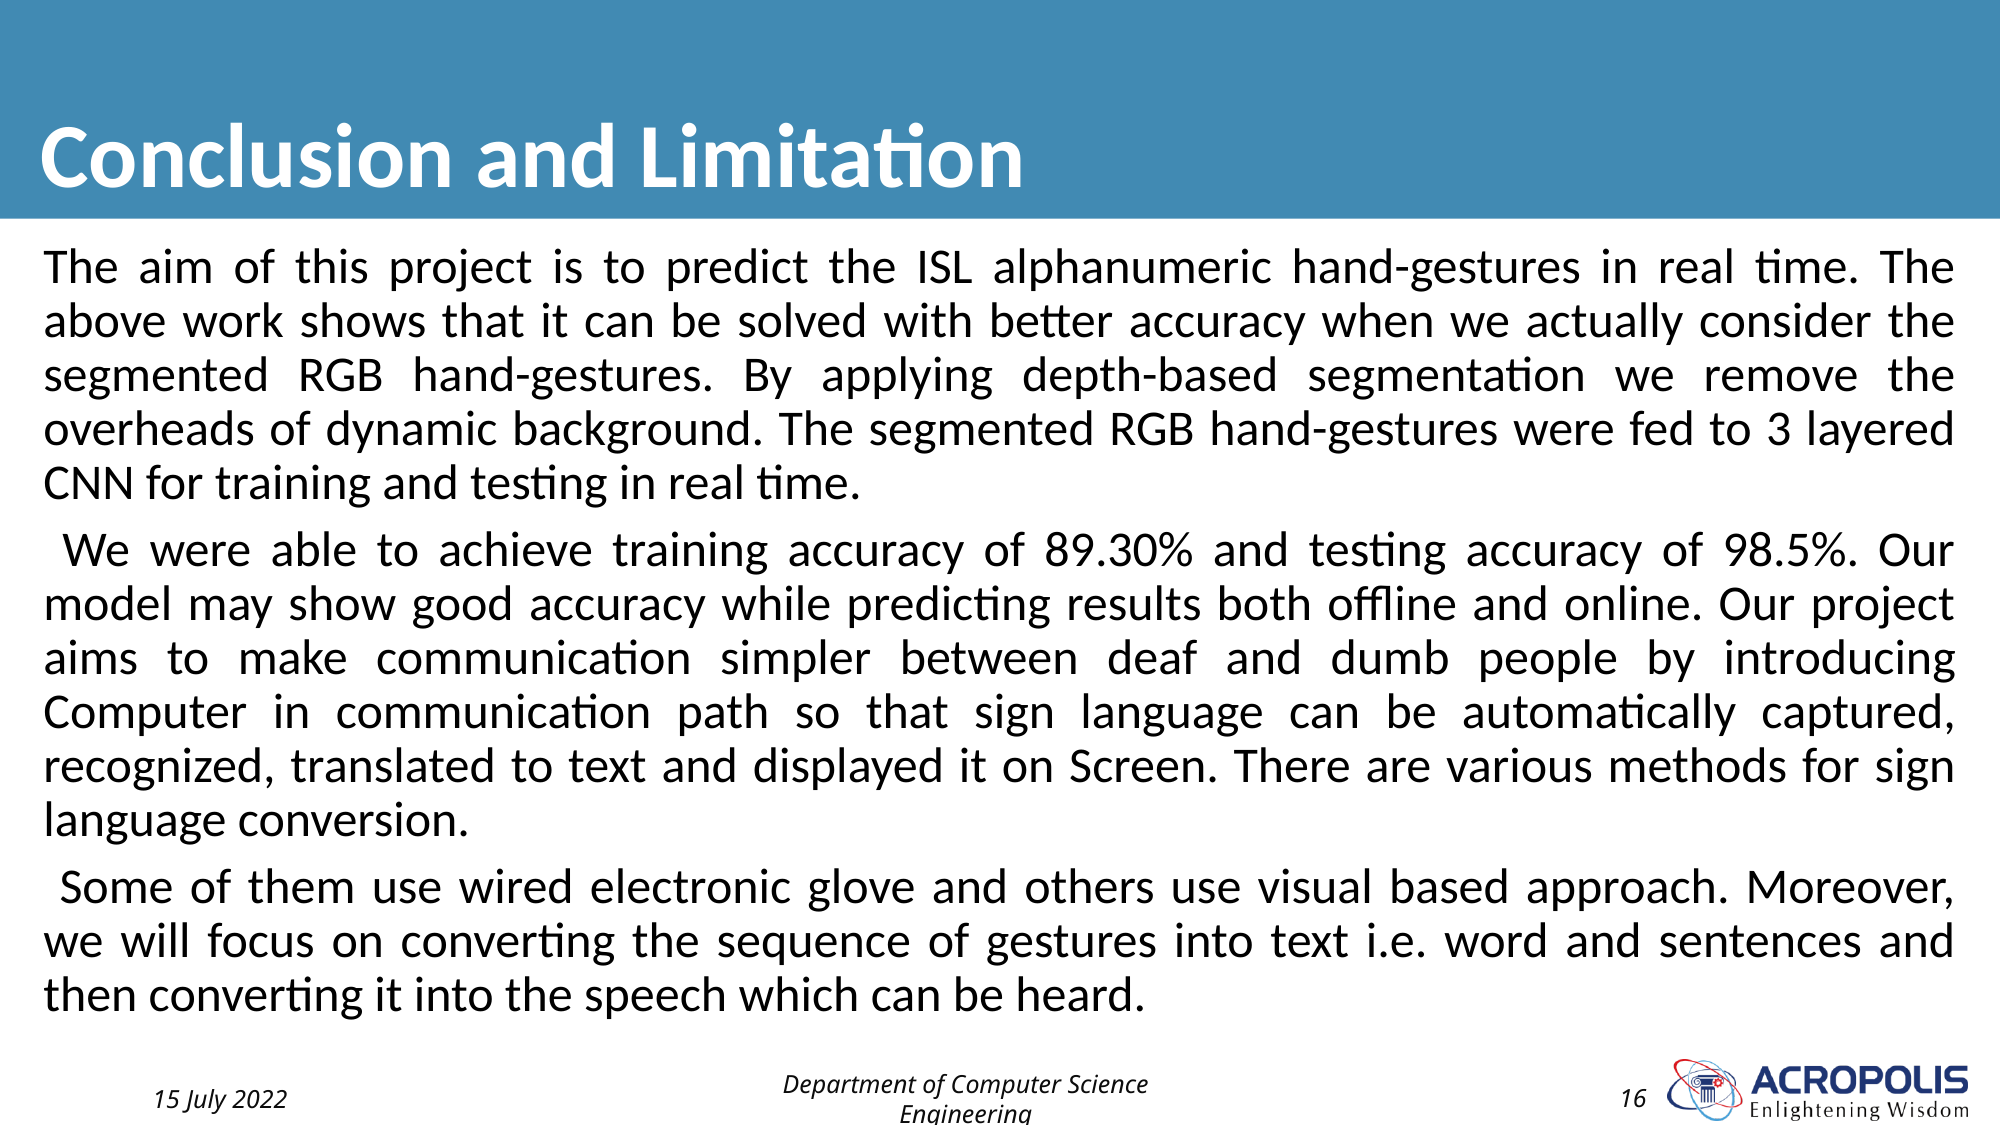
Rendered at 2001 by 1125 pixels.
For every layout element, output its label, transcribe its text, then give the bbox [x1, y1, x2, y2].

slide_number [137, 1076, 663, 1122]
list The aim of this project is to predict the ISL alphanumeric hand-gestures in real time. The above work shows that it can be solved with better accuracy when we actually consider the segmented RGB hand-gestures. By applying depth-based segmentation we remove the overheads of dynamic background. The segmented RGB hand-gestures were fed to 3 layered CNN for training and testing in real time. We were able to achieve training accuracy of 89.30% and testing accuracy of 98.5%. Our model may show good accuracy while predicting results both offline and online. Our project aims to make communication simpler between deaf and dumb people by introducing Computer in communication path so that sign language can be automatically captured, recognized, translated to text and displayed it on Screen. There are various methods for sign language conversion. Some of them use wired electronic glove and others use visual based approach. Moreover, we will focus on converting the sequence of gestures into text i.e. word and sentences and then converting it into the speech which can be heard. [28, 232, 1972, 1072]
footer Department of Computer Science Engineering [703, 1076, 1229, 1122]
picture [1667, 1072, 1968, 1121]
title Conclusion and Limitation [25, 0, 1974, 214]
slide_number ‹#› [1436, 1076, 1662, 1122]
